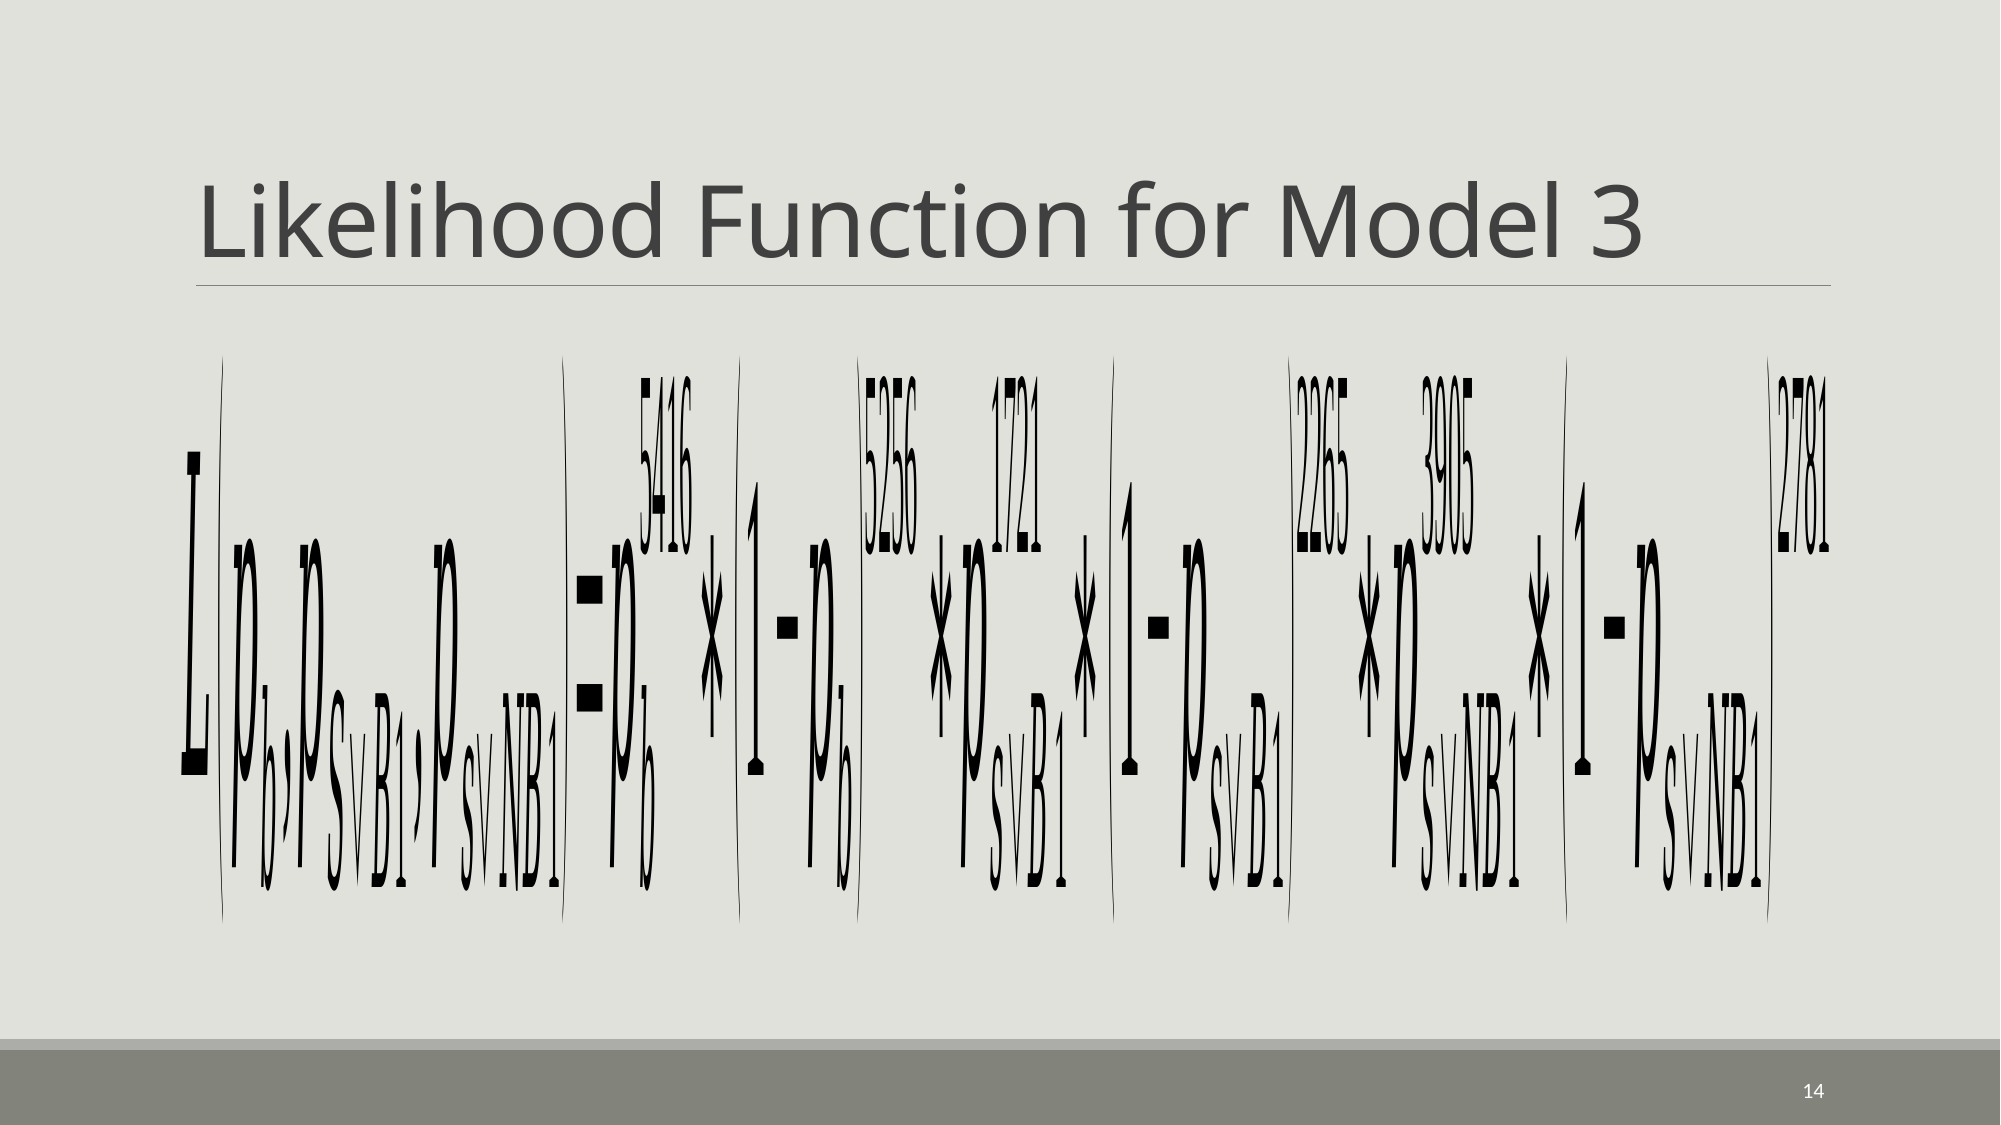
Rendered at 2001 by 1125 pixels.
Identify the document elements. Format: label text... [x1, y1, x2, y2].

slide_number 14 [1624, 1059, 1840, 1120]
title Likelihood Function for Model 3 [180, 47, 1830, 285]
